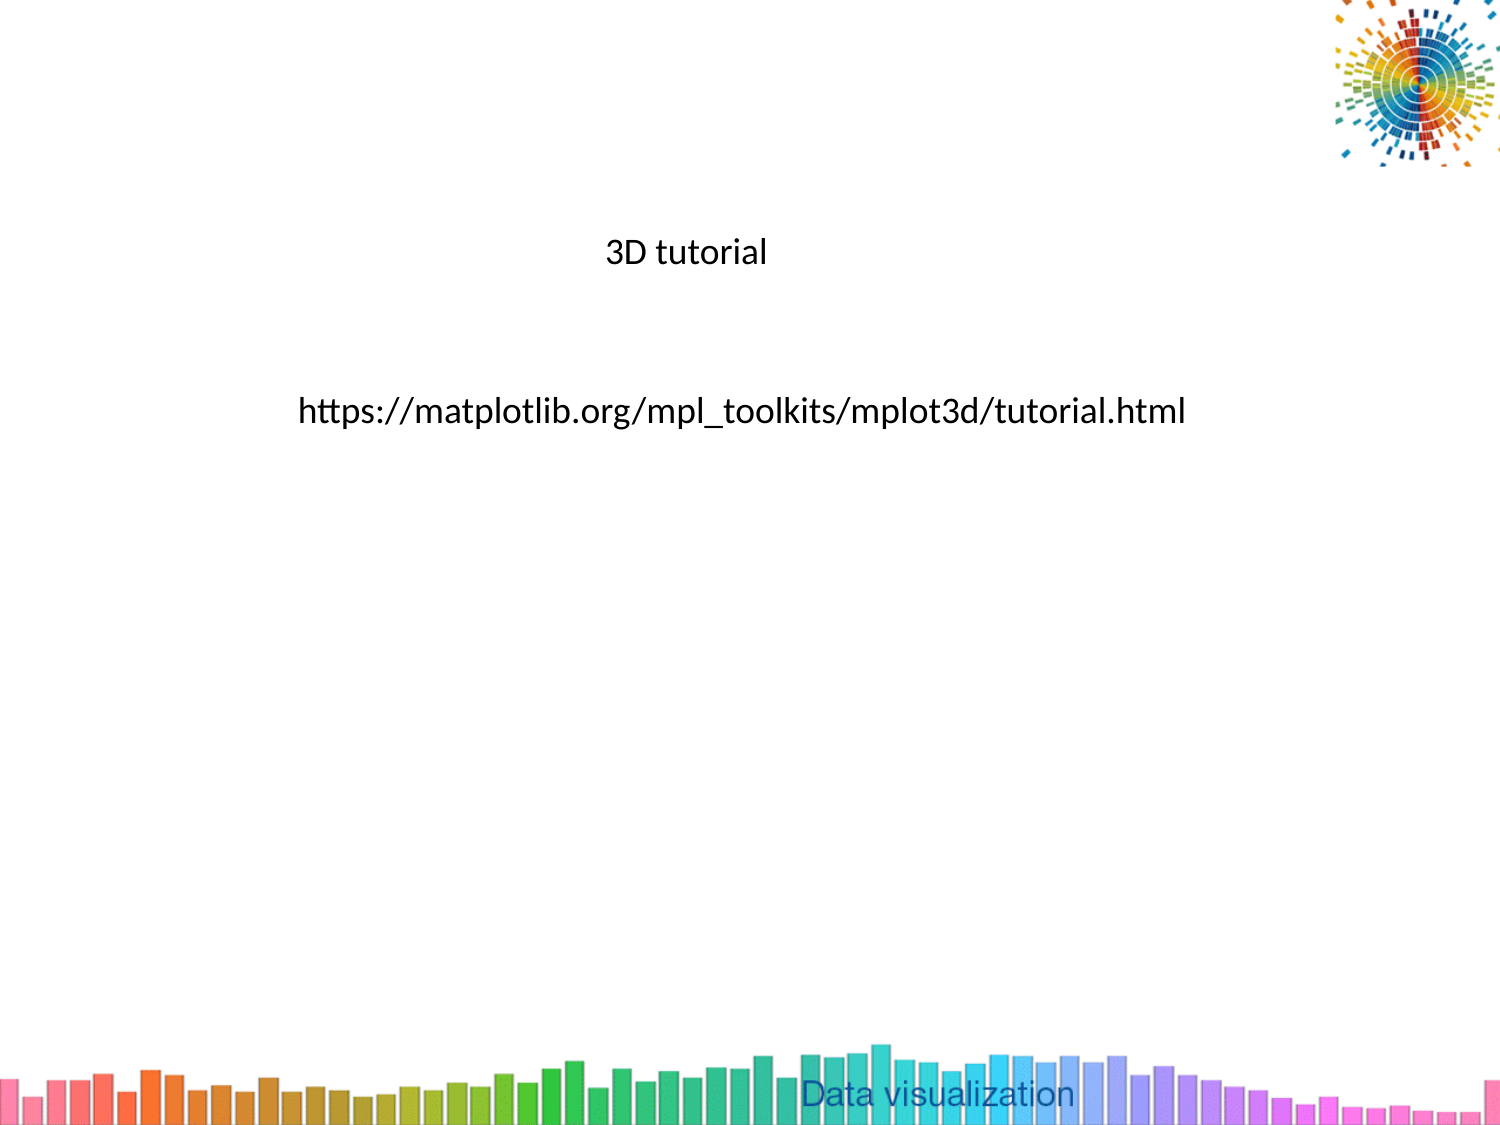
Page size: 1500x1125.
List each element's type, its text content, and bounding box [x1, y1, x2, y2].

text_box https://matplotlib.org/mpl_toolkits/mplot3d/tutorial.html [283, 378, 1202, 439]
text_box 3D tutorial [590, 219, 783, 280]
picture [0, 0, 1500, 1125]
